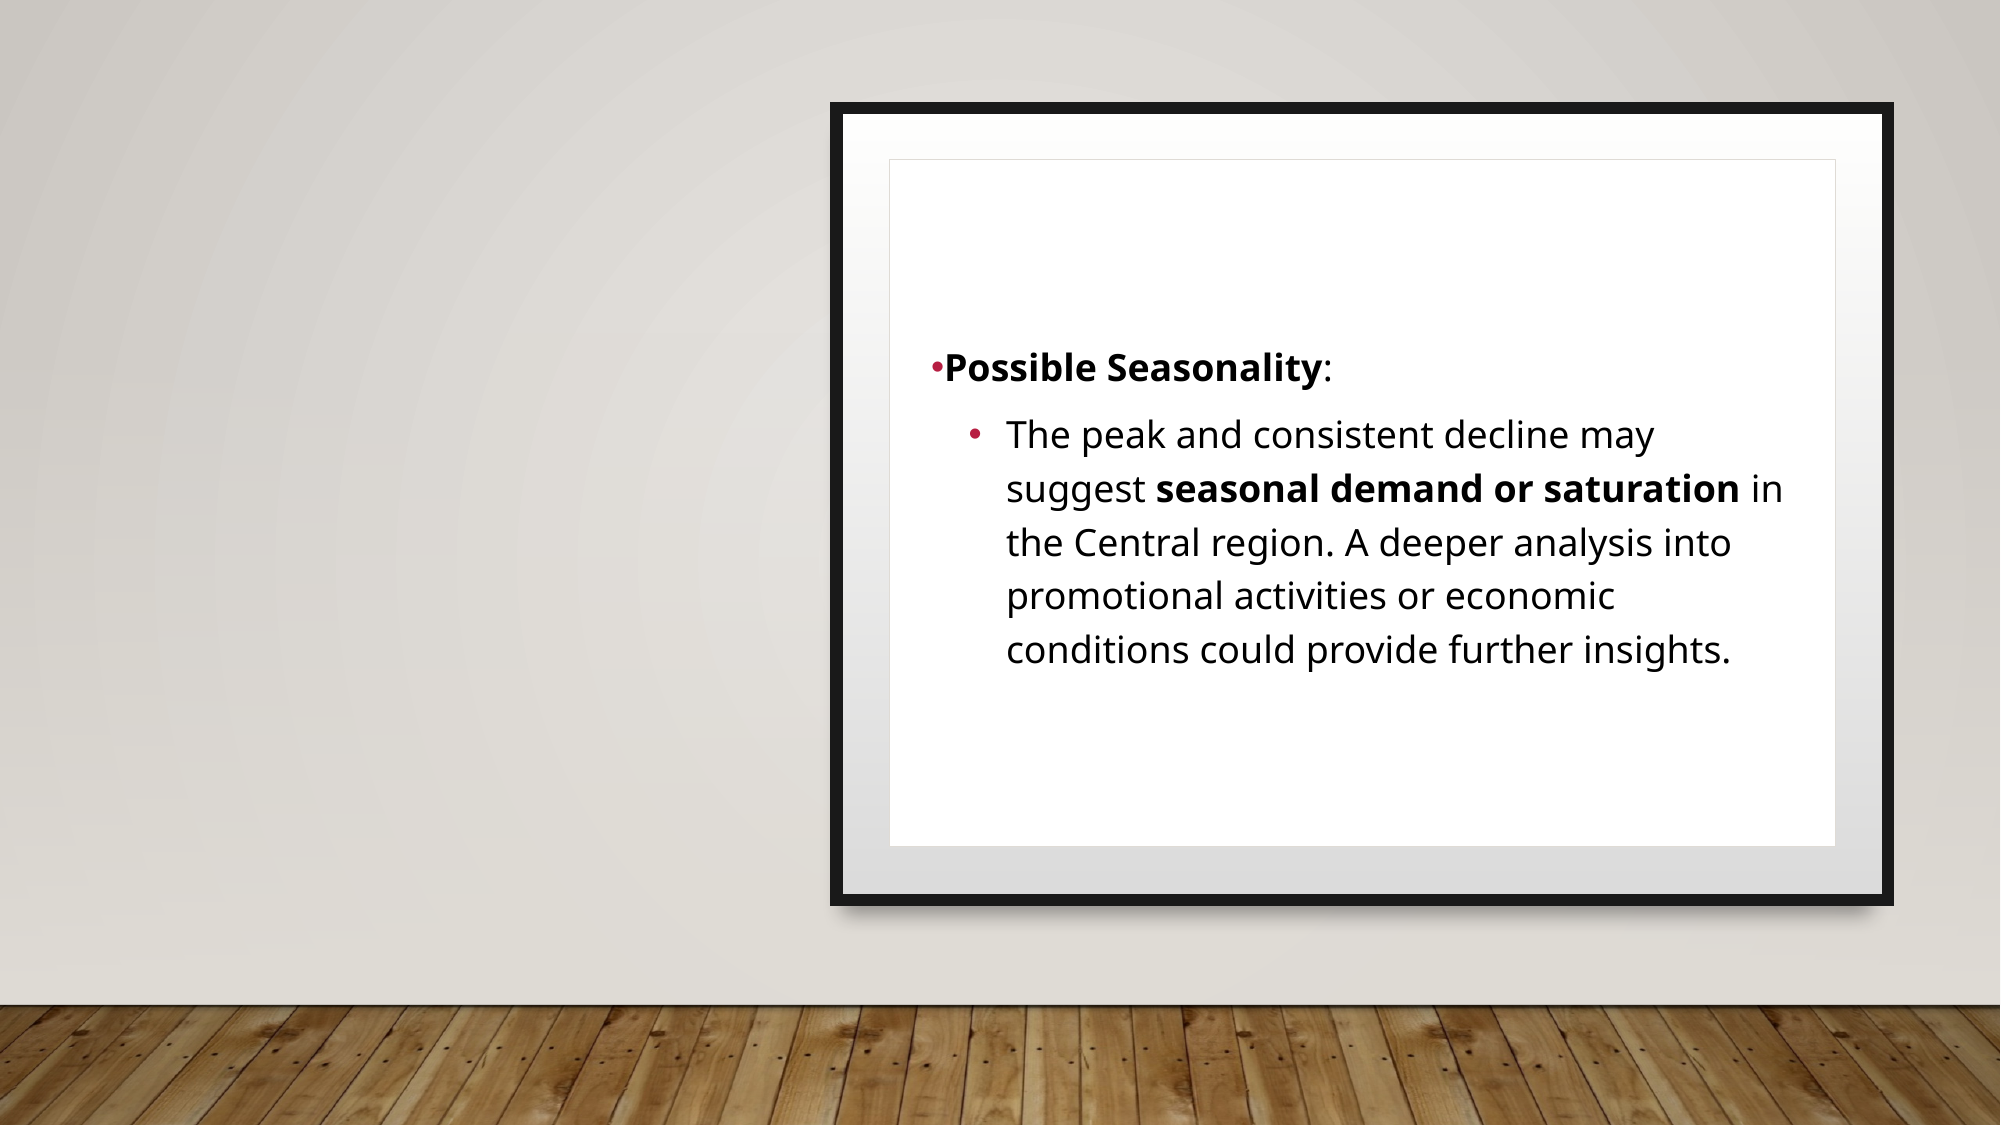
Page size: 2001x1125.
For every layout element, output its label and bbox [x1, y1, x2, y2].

text_box [0, 0, 2000, 330]
text_box [836, 104, 1889, 902]
picture [0, 1006, 2000, 1125]
text_box [0, 330, 2000, 1004]
